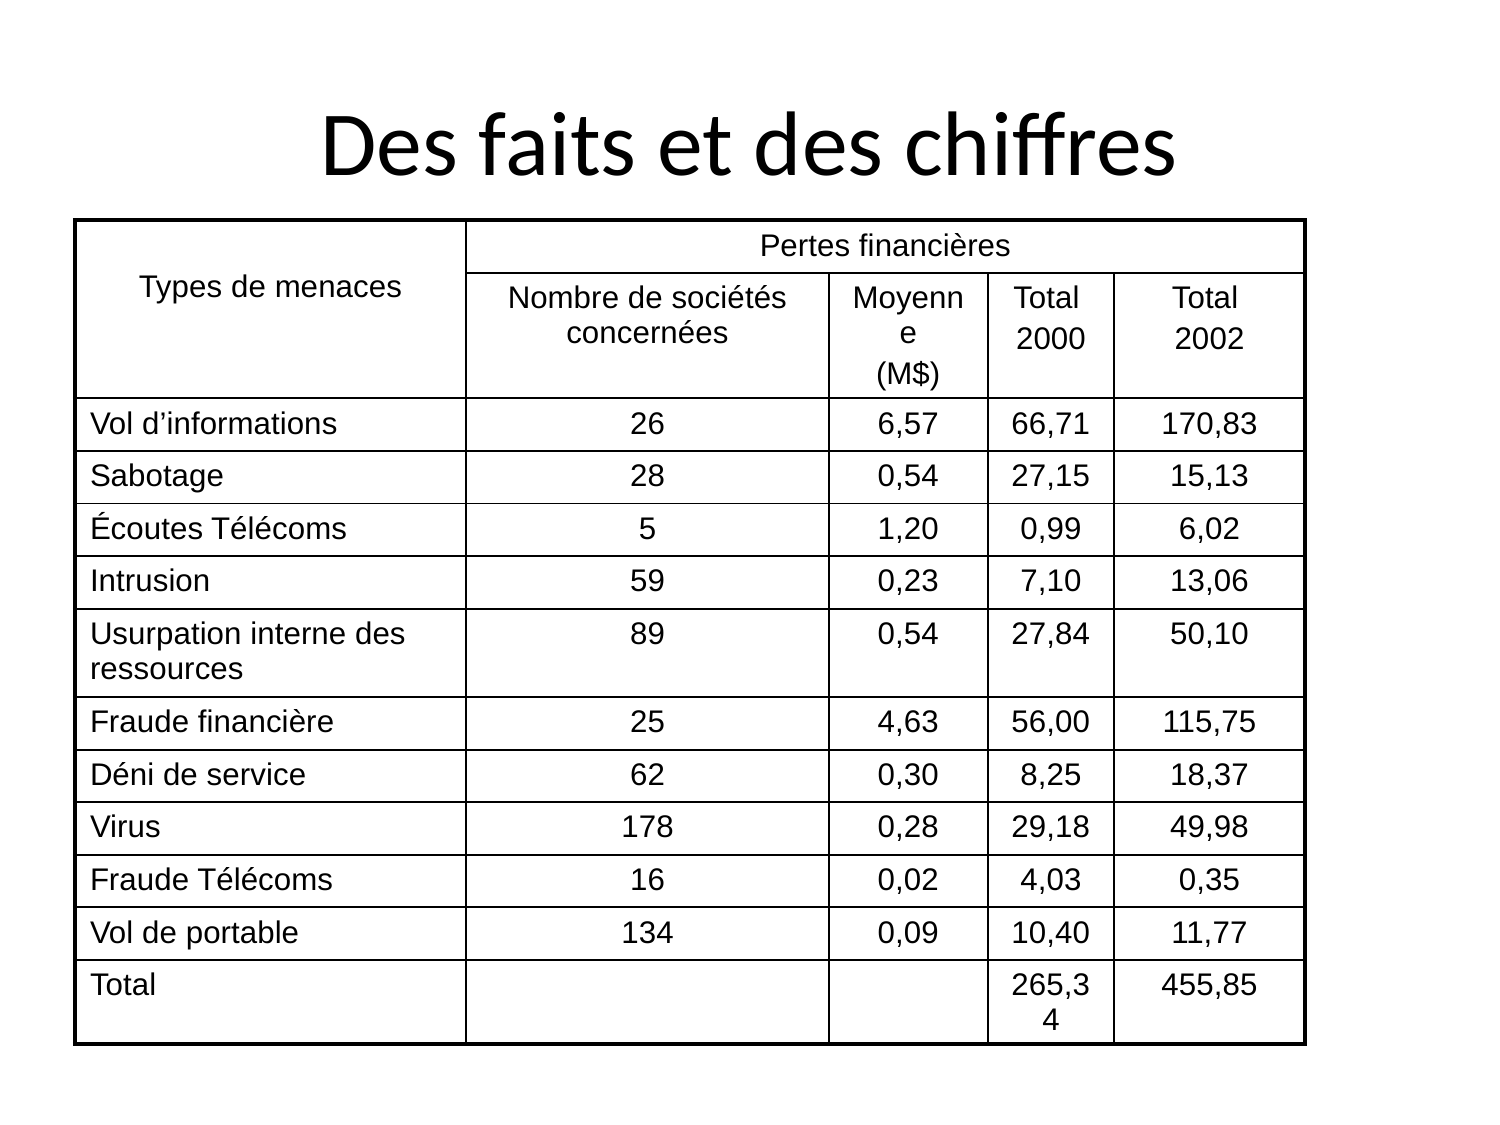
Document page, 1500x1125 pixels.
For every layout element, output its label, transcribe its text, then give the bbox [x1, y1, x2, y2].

table_cell [830, 961, 987, 1042]
table_cell 265,34 [989, 961, 1113, 1042]
table_cell Moyenne (M$) [830, 274, 987, 397]
table_cell 134 [467, 908, 828, 959]
table_cell 18,37 [1115, 751, 1303, 801]
table_cell Fraude financière [77, 698, 465, 749]
table_cell 27,15 [989, 452, 1113, 503]
table_cell Vol de portable [77, 908, 465, 959]
table_cell 0,35 [1115, 856, 1303, 906]
table_cell 6,02 [1115, 504, 1303, 555]
table_cell 50,10 [1115, 610, 1303, 696]
table_cell 0,23 [830, 557, 987, 608]
table_cell 4,03 [989, 856, 1113, 906]
table_cell Nombre de sociétés concernées [467, 274, 828, 397]
table_cell 13,06 [1115, 557, 1303, 608]
table_cell 0,09 [830, 908, 987, 959]
table_cell 5 [467, 504, 828, 555]
table_header Pertes financières [467, 222, 1303, 272]
table_cell 15,13 [1115, 452, 1303, 503]
table_cell 49,98 [1115, 803, 1303, 854]
table_cell Vol d’informations [77, 399, 465, 450]
table_cell 0,54 [830, 452, 987, 503]
table_cell Total 2000 [989, 274, 1113, 397]
table_cell 26 [467, 399, 828, 450]
table_cell 0,30 [830, 751, 987, 801]
table_cell Écoutes Télécoms [77, 504, 465, 555]
table_cell Déni de service [77, 751, 465, 801]
title Des faits et des chiffres [75, 45, 1425, 233]
table_cell Virus [77, 803, 465, 854]
table_cell 27,84 [989, 610, 1113, 696]
table_cell 0,28 [830, 803, 987, 854]
table_cell 89 [467, 610, 828, 696]
table_cell Fraude Télécoms [77, 856, 465, 906]
table_cell 0,99 [989, 504, 1113, 555]
table_cell Intrusion [77, 557, 465, 608]
table_cell 25 [467, 698, 828, 749]
table_cell 56,00 [989, 698, 1113, 749]
table_cell 6,57 [830, 399, 987, 450]
table_cell Usurpation interne des ressources [77, 610, 465, 696]
table_cell 10,40 [989, 908, 1113, 959]
table_cell 16 [467, 856, 828, 906]
table_cell Total [77, 961, 465, 1042]
table_cell 0,02 [830, 856, 987, 906]
table_cell 59 [467, 557, 828, 608]
table_cell 29,18 [989, 803, 1113, 854]
table_cell 8,25 [989, 751, 1113, 801]
table_cell 66,71 [989, 399, 1113, 450]
table_cell 0,54 [830, 610, 987, 696]
table_cell 115,75 [1115, 698, 1303, 749]
table_cell 4,63 [830, 698, 987, 749]
table_cell 11,77 [1115, 908, 1303, 959]
table_cell 1,20 [830, 504, 987, 555]
table_cell Sabotage [77, 452, 465, 503]
table_cell 170,83 [1115, 399, 1303, 450]
table_cell Total 2002 [1115, 274, 1303, 397]
table_header Types de menaces [77, 222, 465, 397]
table_cell 7,10 [989, 557, 1113, 608]
table_cell 62 [467, 751, 828, 801]
table_cell 455,85 [1115, 961, 1303, 1042]
table_cell [467, 961, 828, 1042]
table_cell 28 [467, 452, 828, 503]
table_cell 178 [467, 803, 828, 854]
